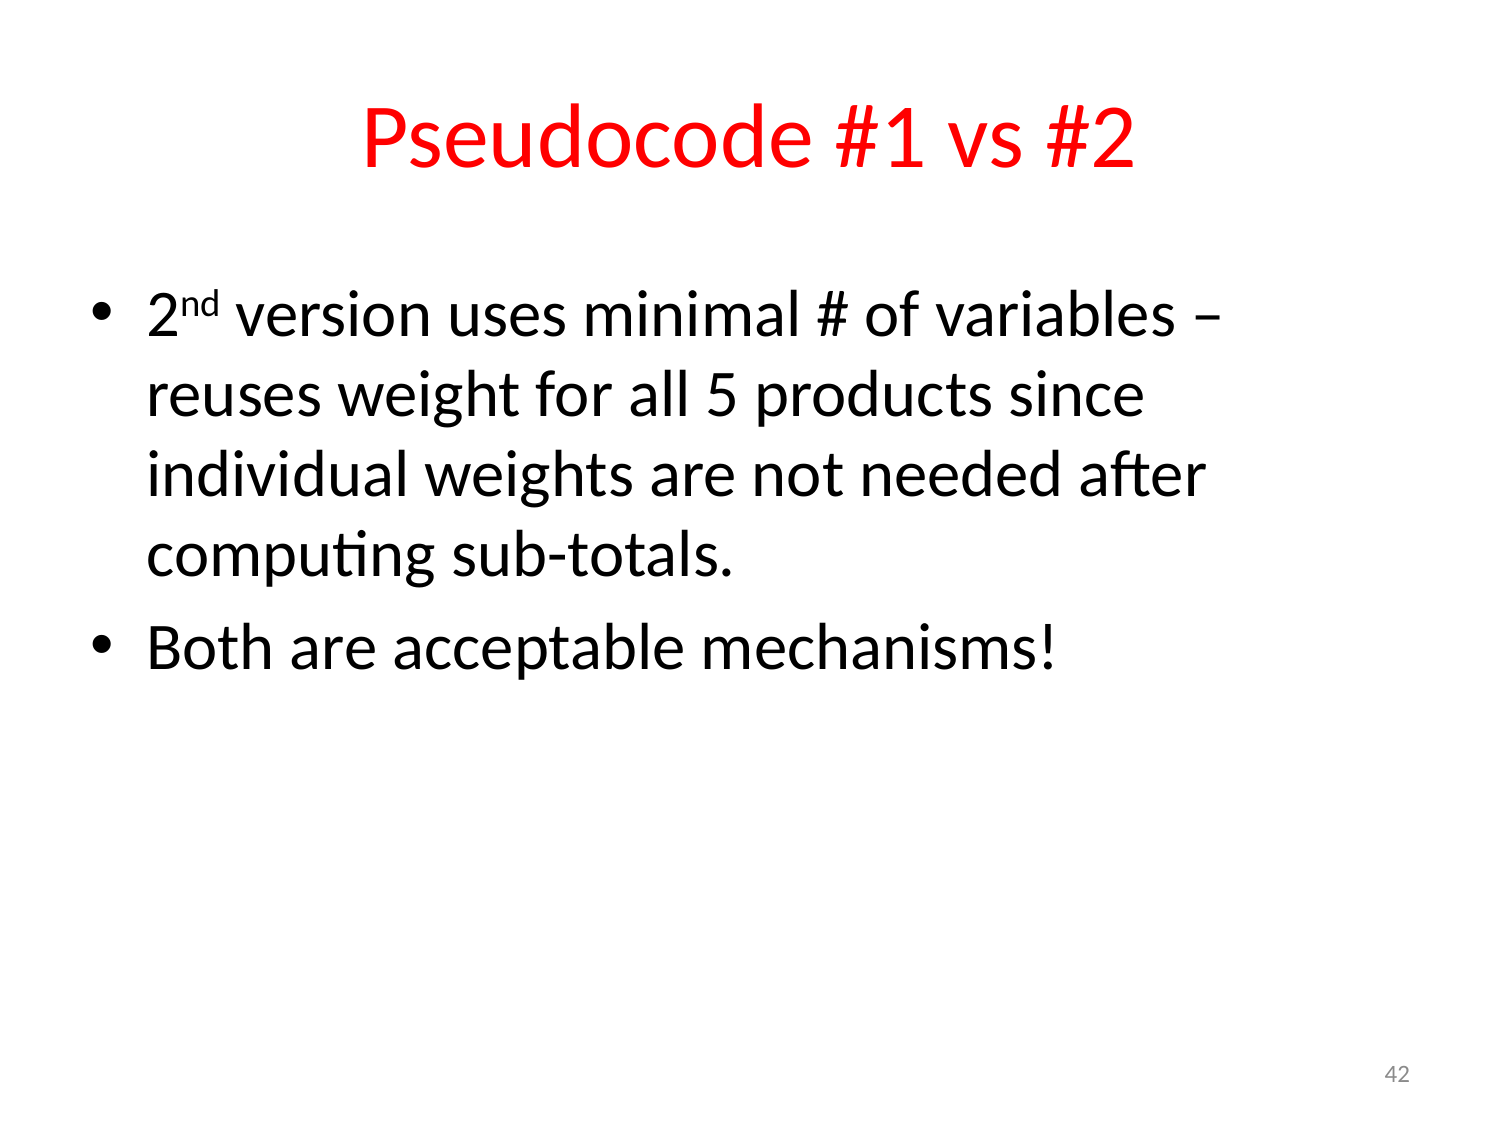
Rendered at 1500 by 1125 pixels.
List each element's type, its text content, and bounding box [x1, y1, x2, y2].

list 2nd version uses minimal # of variables – reuses weight for all 5 products since individual weights are not needed after computing sub-totals. Both are acceptable mechanisms! [75, 262, 1425, 1005]
title Pseudocode #1 vs #2 [75, 37, 1425, 225]
slide_number 42 [1074, 1042, 1425, 1103]
